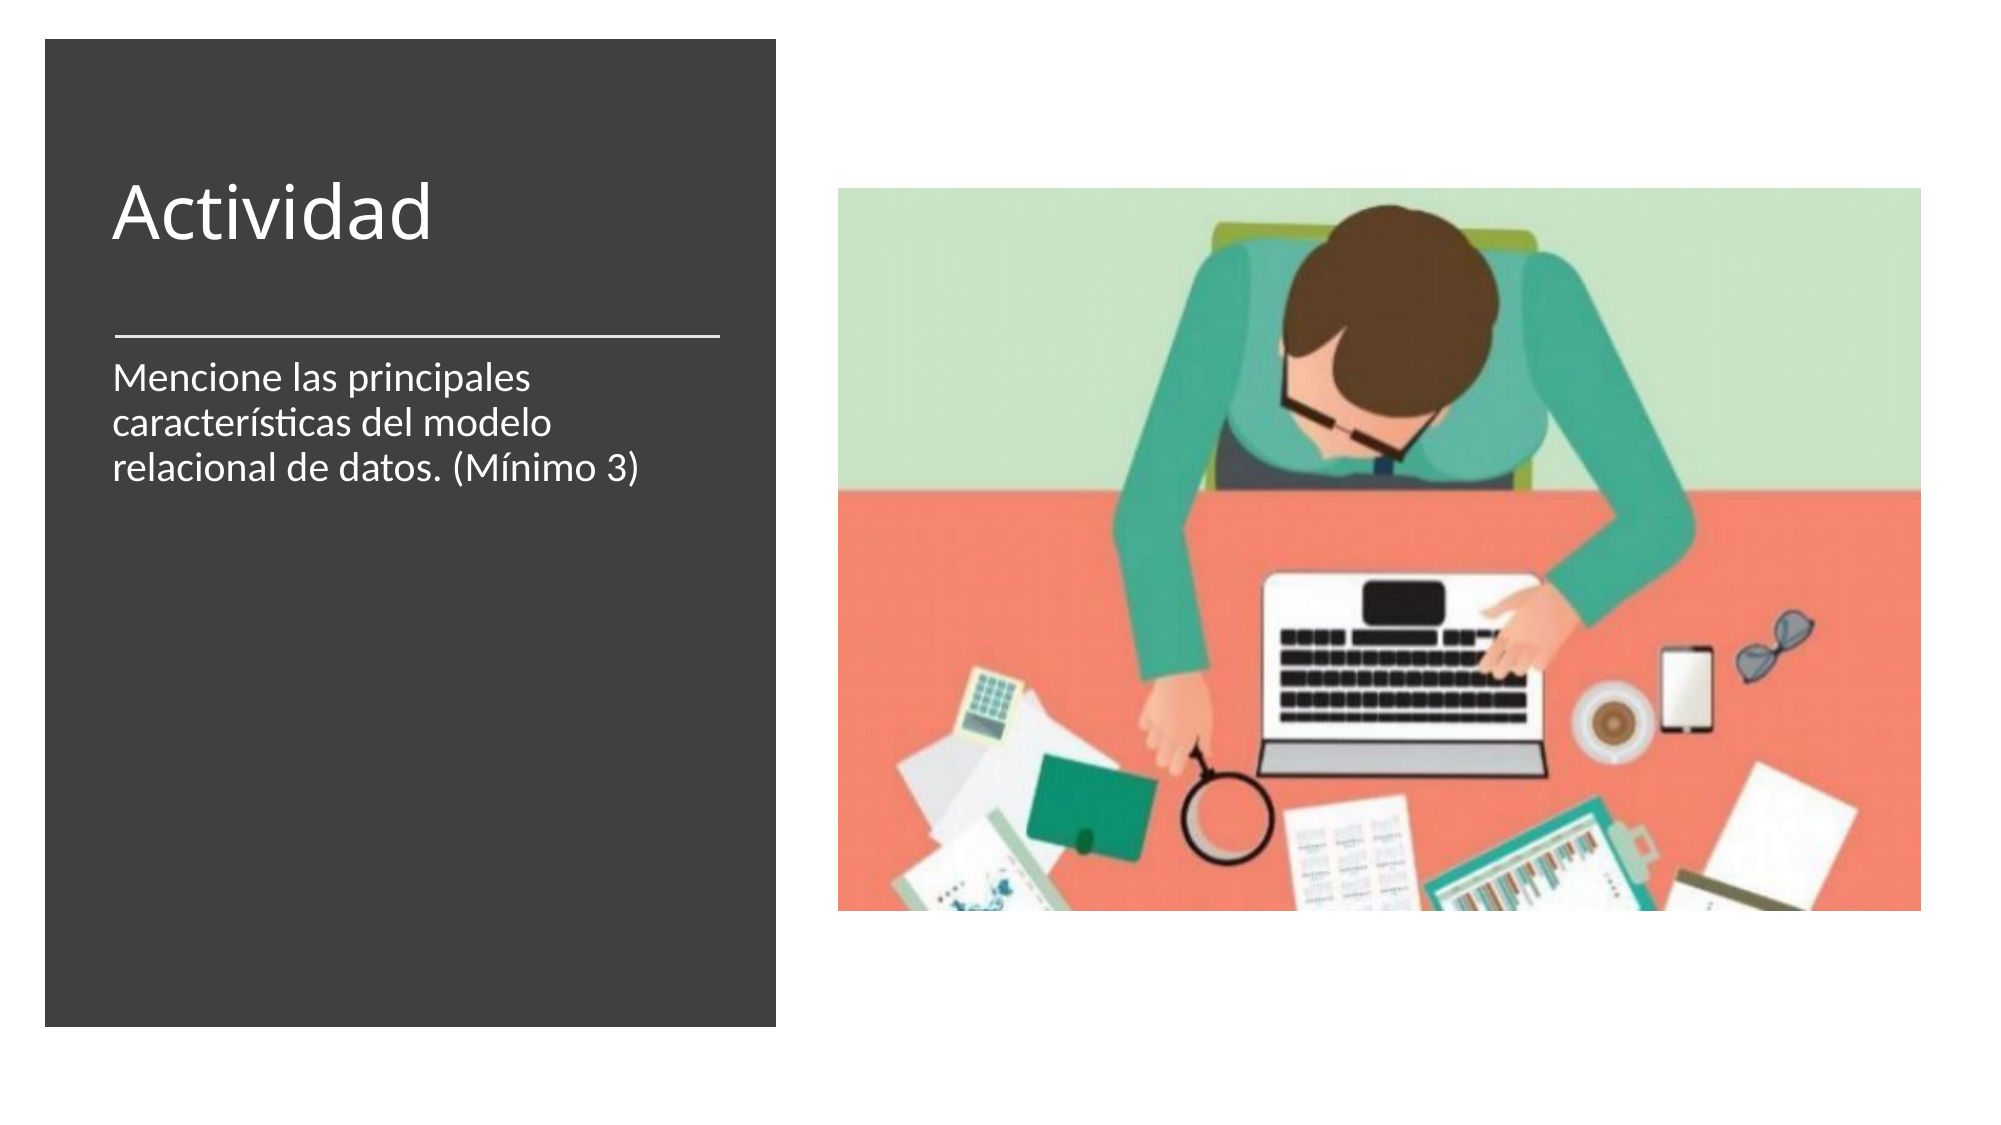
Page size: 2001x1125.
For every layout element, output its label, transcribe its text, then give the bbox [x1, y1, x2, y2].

title Actividad [97, 105, 725, 326]
text_box [54, 49, 767, 1018]
list Mencione las principales características del modelo relacional de datos. (Mínimo 3) [97, 348, 725, 967]
picture [838, 188, 1921, 911]
